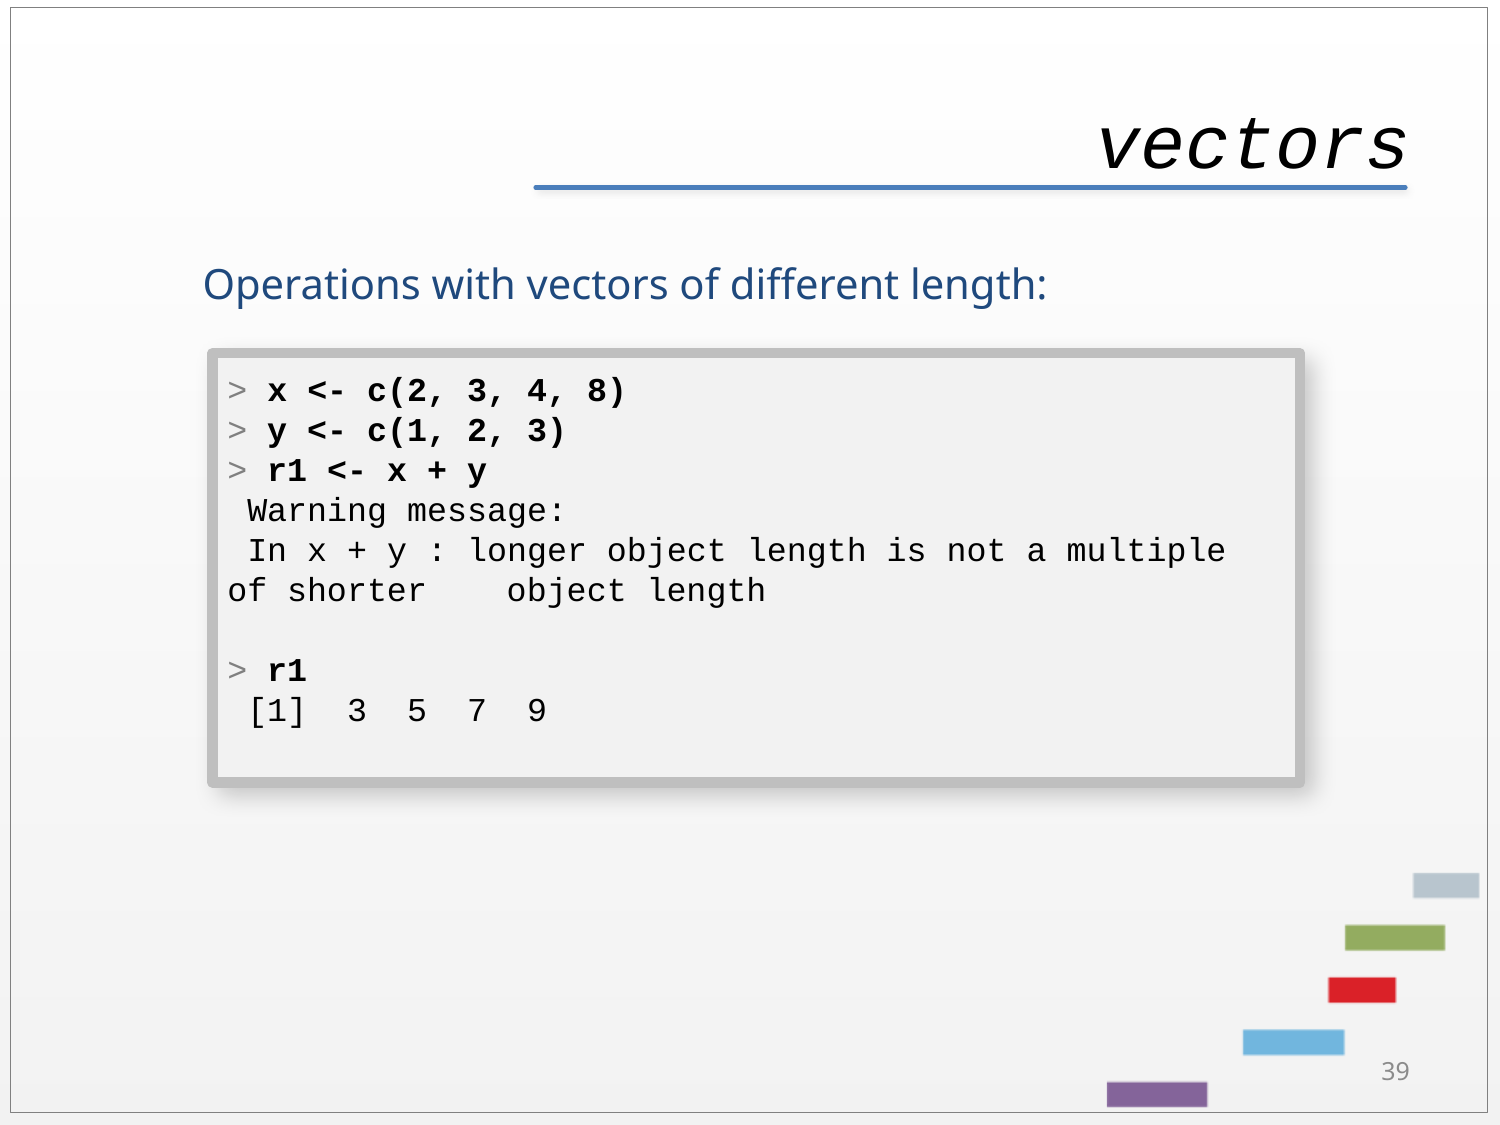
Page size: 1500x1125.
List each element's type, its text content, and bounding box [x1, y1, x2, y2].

text_box [9, 6, 1490, 1114]
text_box > x <- c(2, 3, 4, 8) > y <- c(1, 2, 3) > r1 <- x + y Warning message: In x + y : longer object length is not a multiple of shorter object length > r1 [1] 3 5 7 9 [212, 353, 1300, 783]
picture [1096, 853, 1488, 1122]
